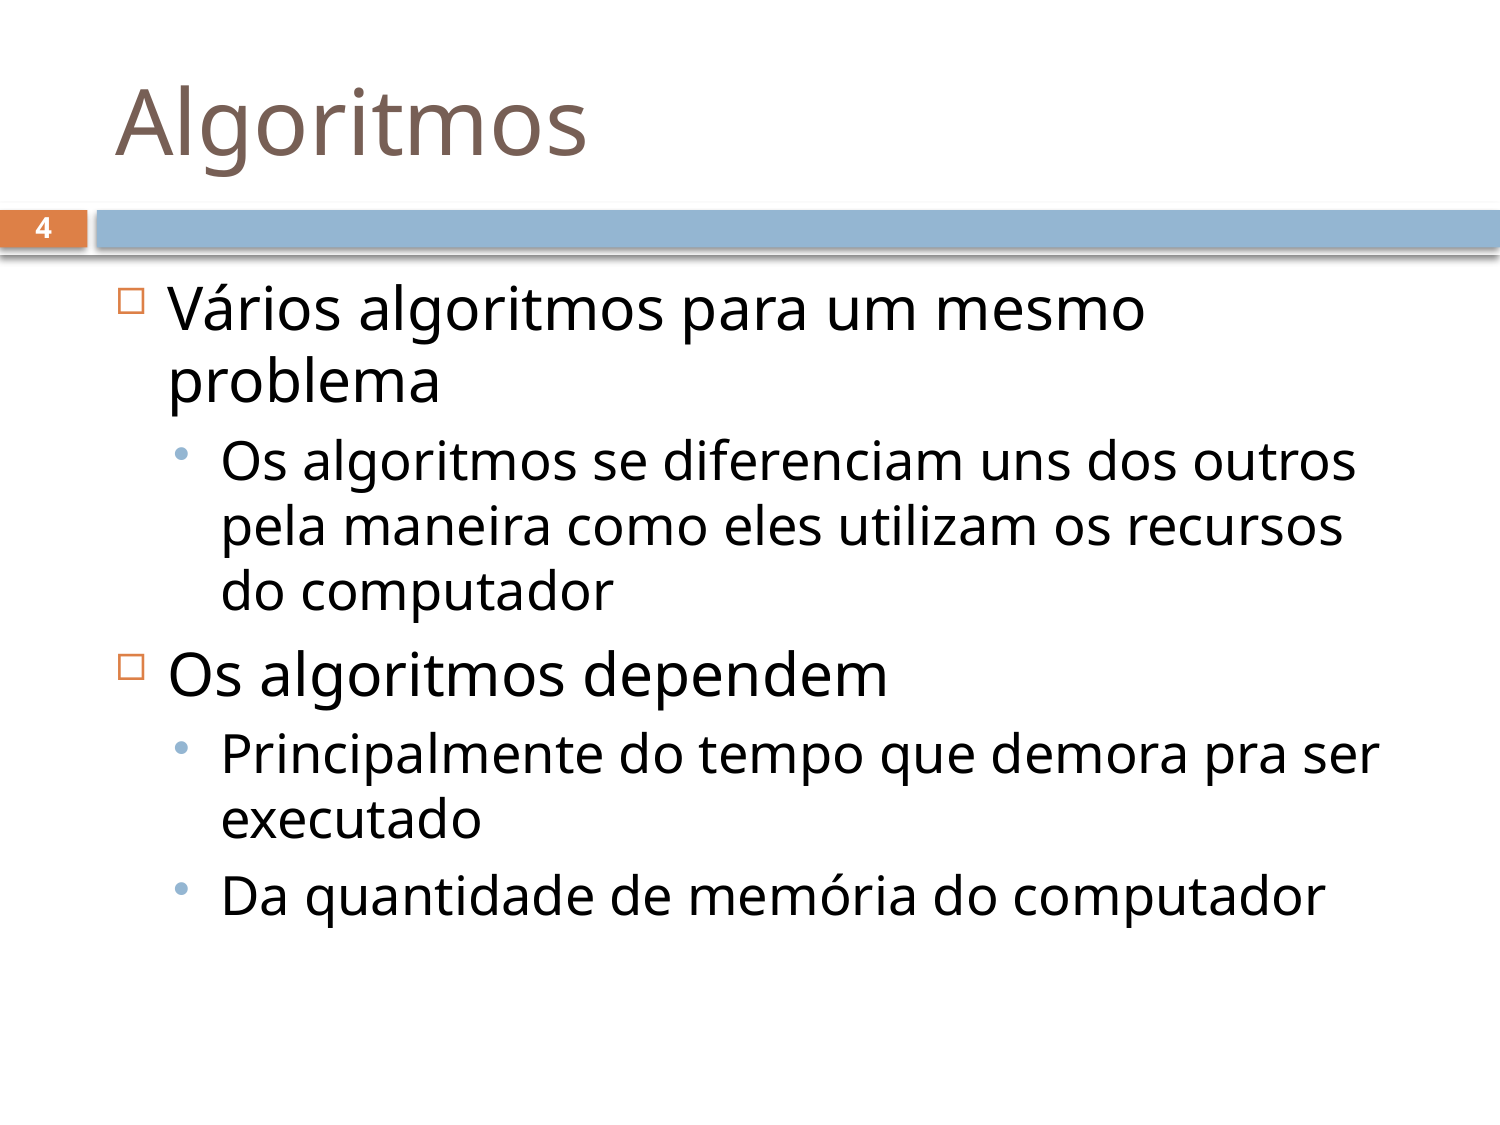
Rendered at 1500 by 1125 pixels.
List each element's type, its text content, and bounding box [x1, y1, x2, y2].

title Algoritmos [100, 37, 1438, 200]
slide_number 4 [0, 208, 88, 249]
list Vários algoritmos para um mesmo problema Os algoritmos se diferenciam uns dos outros pela maneira como eles utilizam os recursos do computador Os algoritmos dependem Principalmente do tempo que demora pra ser executado Da quantidade de memória do computador [100, 262, 1438, 1000]
